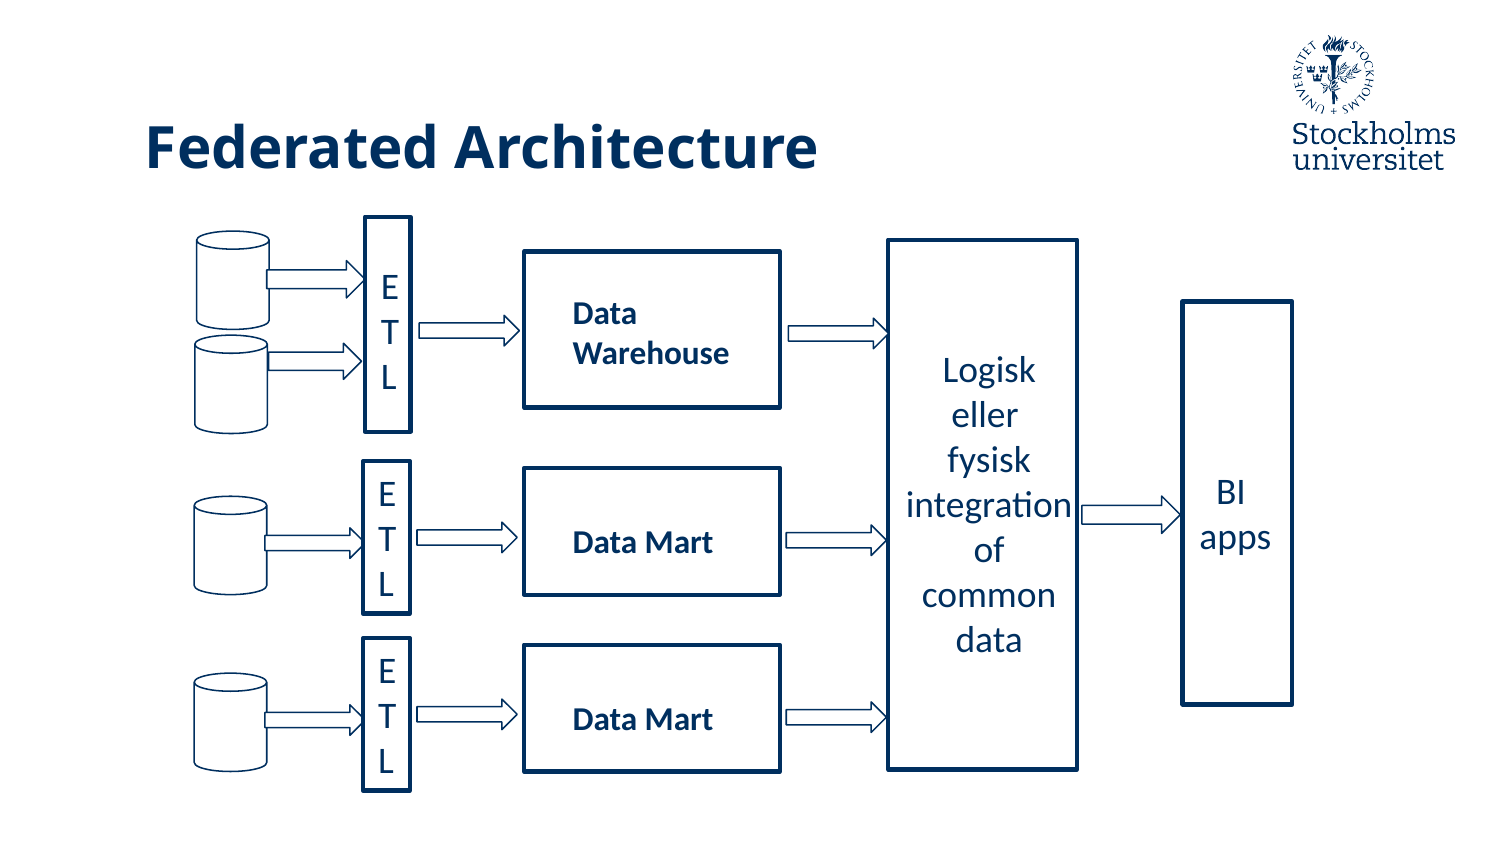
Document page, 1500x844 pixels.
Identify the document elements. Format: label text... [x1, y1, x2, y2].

text_box [363, 215, 413, 434]
text_box Data Warehouse [558, 283, 757, 379]
text_box [262, 702, 361, 738]
text_box [784, 699, 889, 735]
text_box [192, 333, 270, 436]
text_box [414, 520, 520, 555]
text_box [264, 258, 363, 300]
text_box [192, 671, 269, 774]
text_box [1079, 494, 1180, 536]
text_box Logisk eller fysisk integration of common data [889, 337, 1089, 668]
text_box [361, 636, 412, 793]
text_box [266, 341, 363, 382]
picture [1293, 35, 1455, 170]
text_box [784, 523, 889, 558]
text_box [361, 459, 412, 616]
text_box [192, 494, 269, 597]
text_box E T L [366, 254, 415, 405]
title Federated Architecture [129, 102, 1254, 201]
text_box [194, 228, 272, 332]
text_box E T L [363, 638, 412, 789]
text_box [522, 643, 782, 774]
text_box BI apps [1184, 459, 1287, 565]
text_box Data Mart [558, 512, 757, 568]
text_box [262, 525, 361, 561]
text_box [786, 316, 891, 351]
text_box [886, 542, 1079, 772]
text_box [417, 313, 522, 348]
text_box [1180, 299, 1294, 707]
text_box Data Mart [558, 689, 757, 745]
text_box [522, 249, 782, 410]
text_box [886, 238, 1079, 337]
text_box E T L [363, 462, 412, 612]
text_box [414, 697, 520, 732]
text_box [522, 466, 782, 597]
